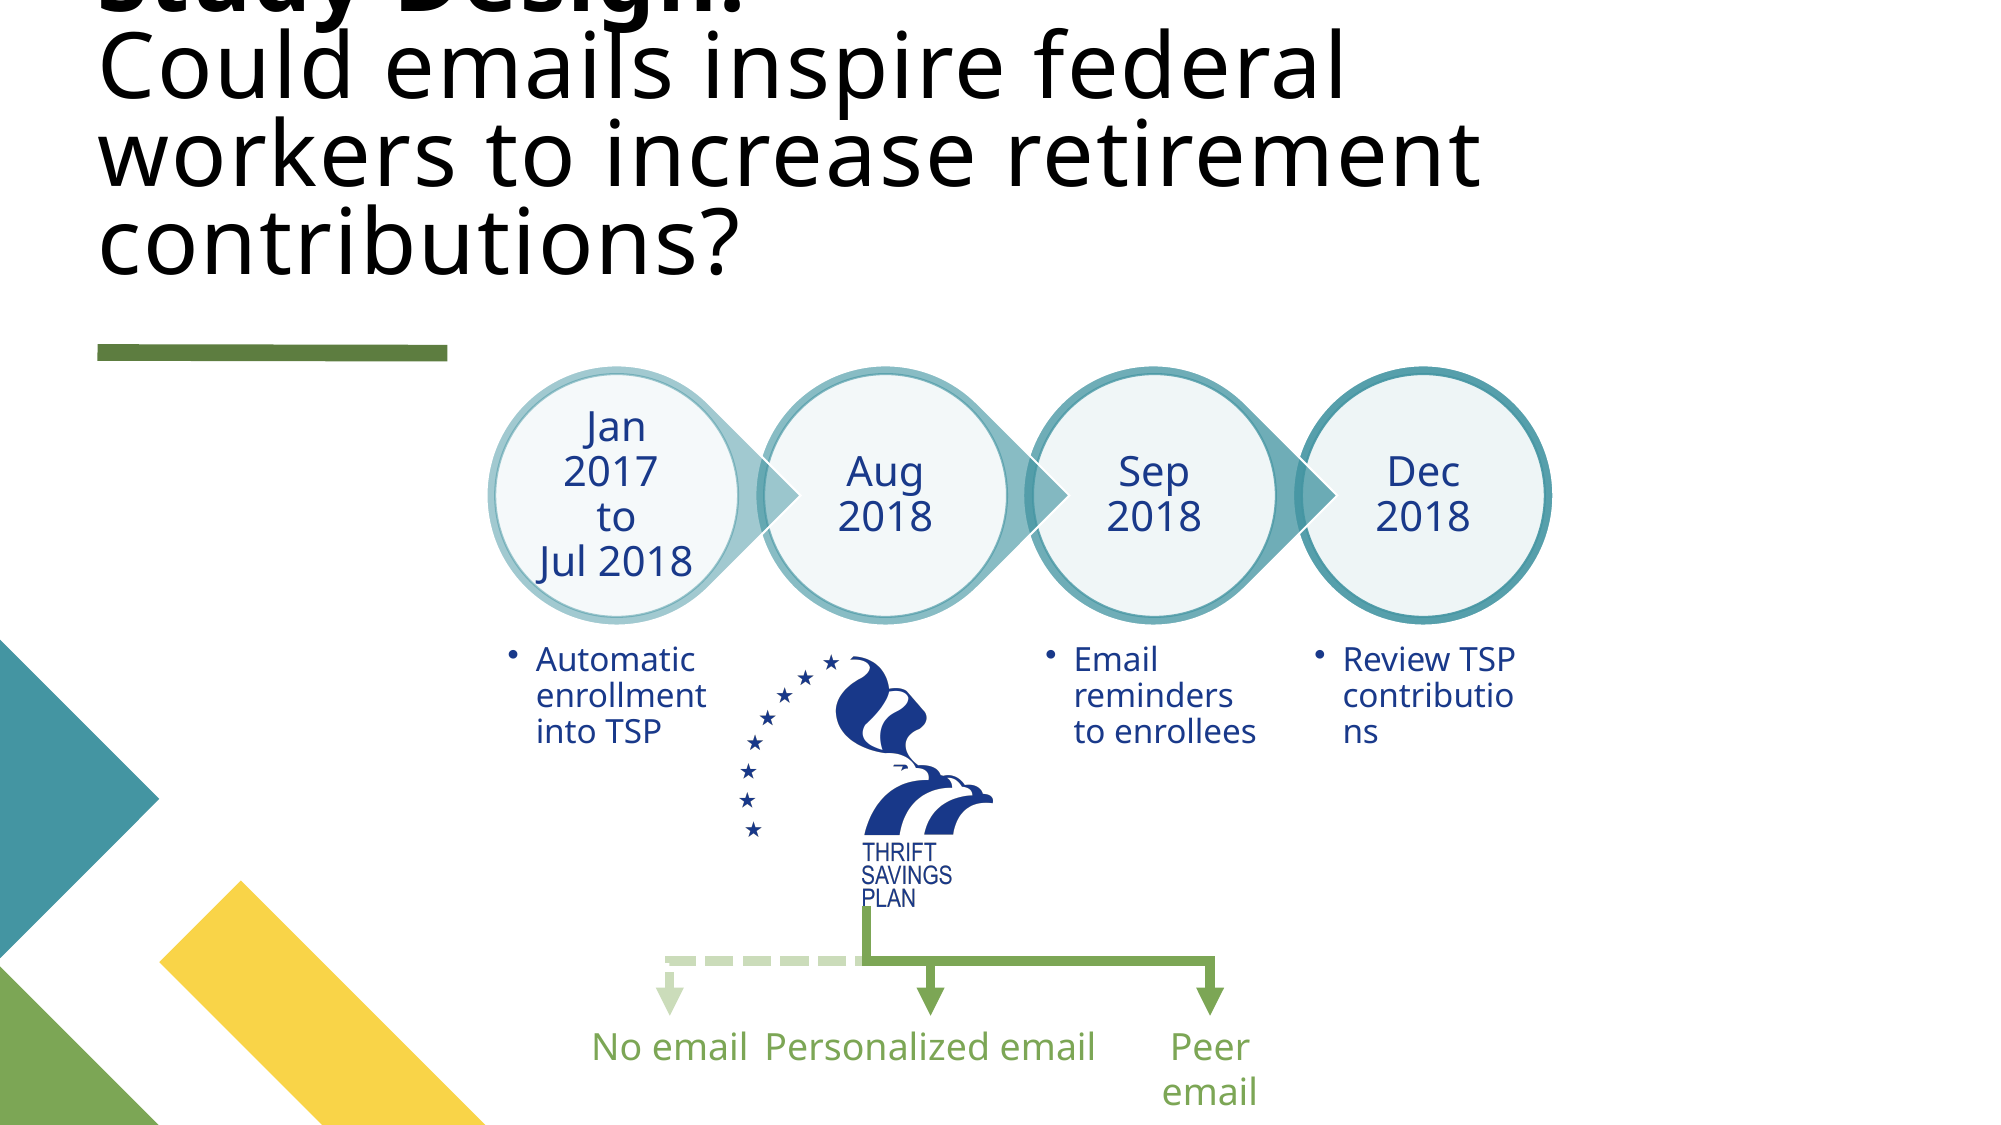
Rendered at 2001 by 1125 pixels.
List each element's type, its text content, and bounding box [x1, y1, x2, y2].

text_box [583, 654, 1316, 1077]
title Study Design: Could emails inspire federal workers to increase retirement contributions? [97, 16, 1666, 293]
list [292, 305, 1694, 779]
